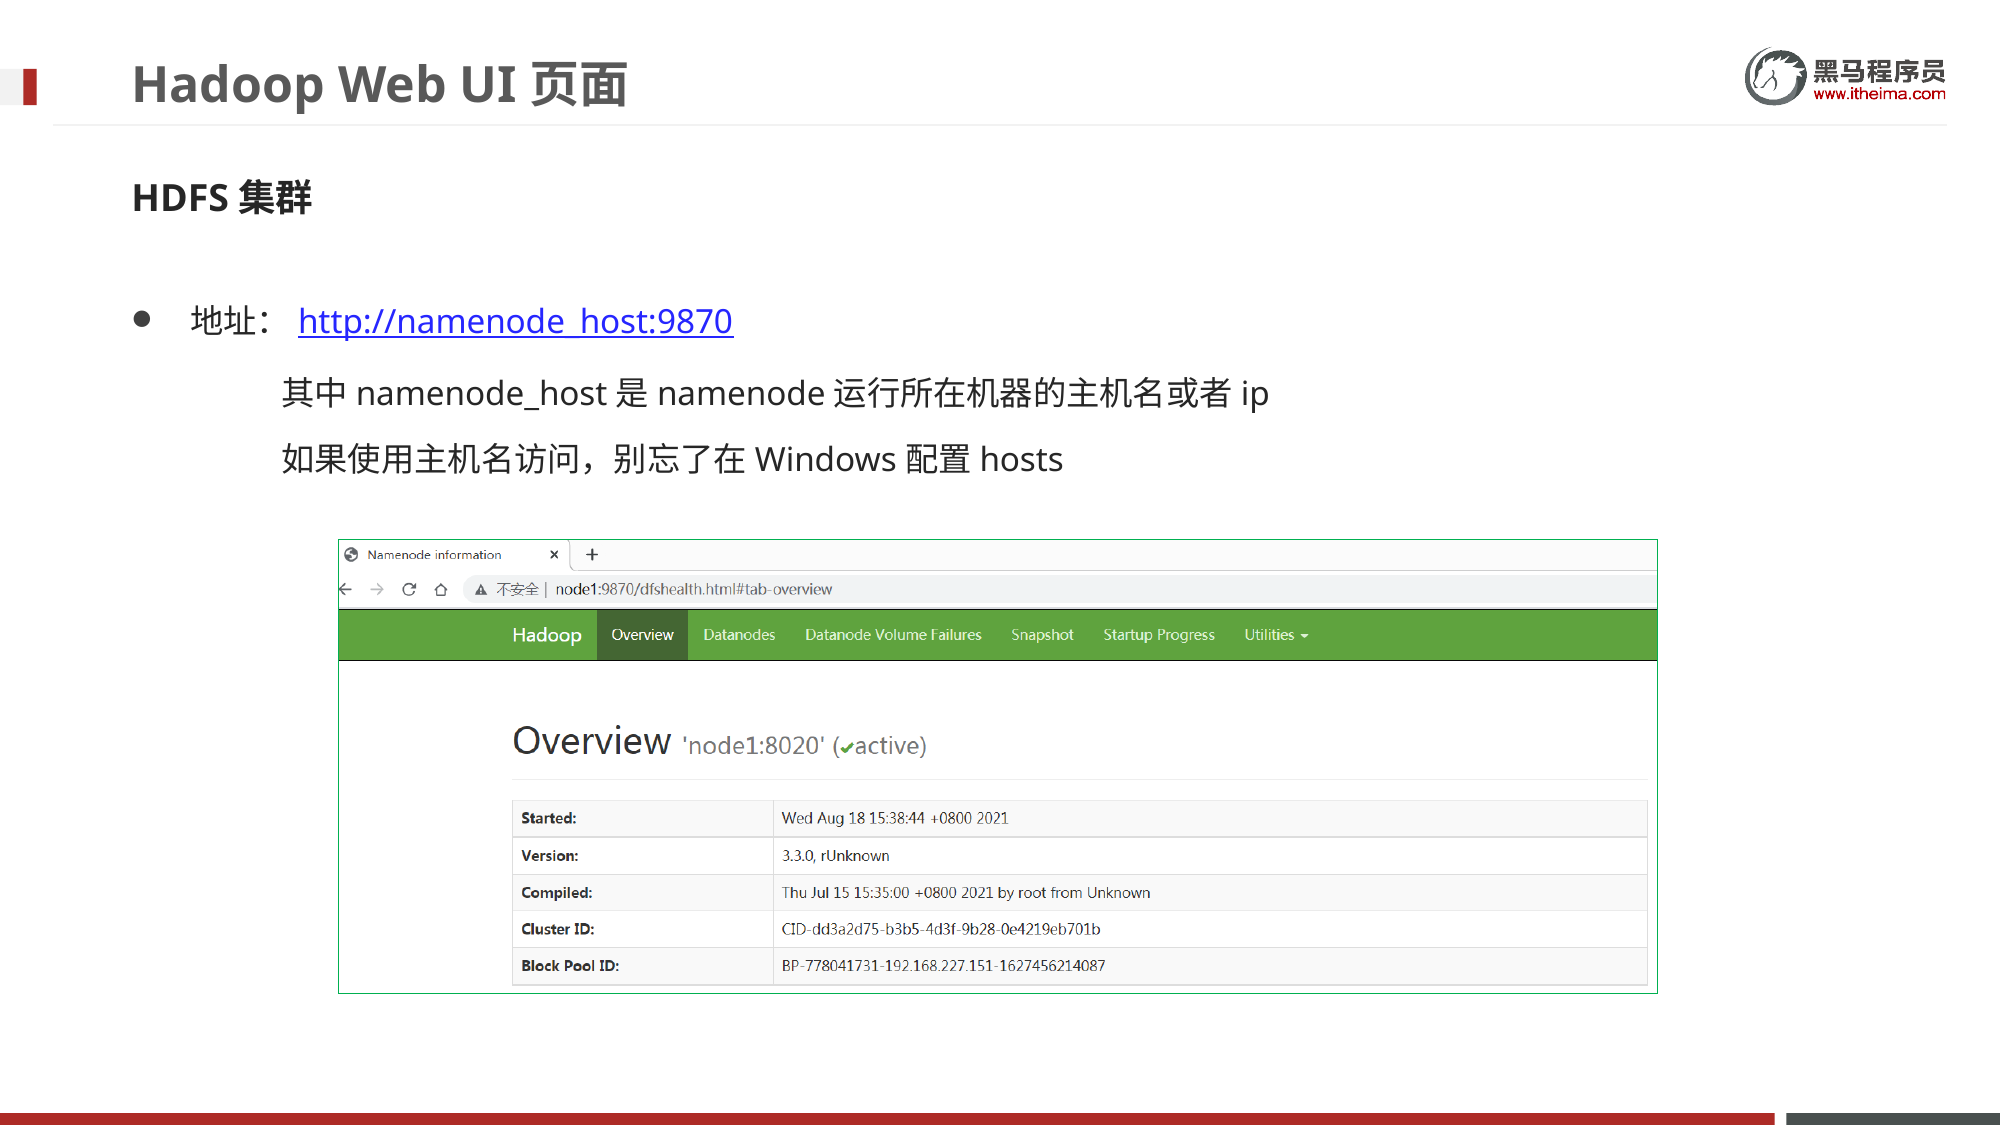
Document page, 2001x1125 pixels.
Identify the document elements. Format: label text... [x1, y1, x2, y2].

list HDFS集群 [116, 154, 1880, 239]
picture [338, 538, 1659, 994]
picture [1744, 46, 1946, 106]
title Hadoop Web UI页面 [116, 40, 1556, 125]
list 地址：http://namenode_host:9870 其中namenode_host是namenode运行所在机器的主机名或者ip 如果使用主机名访问，别忘了在Windows配置hosts [116, 270, 1880, 963]
